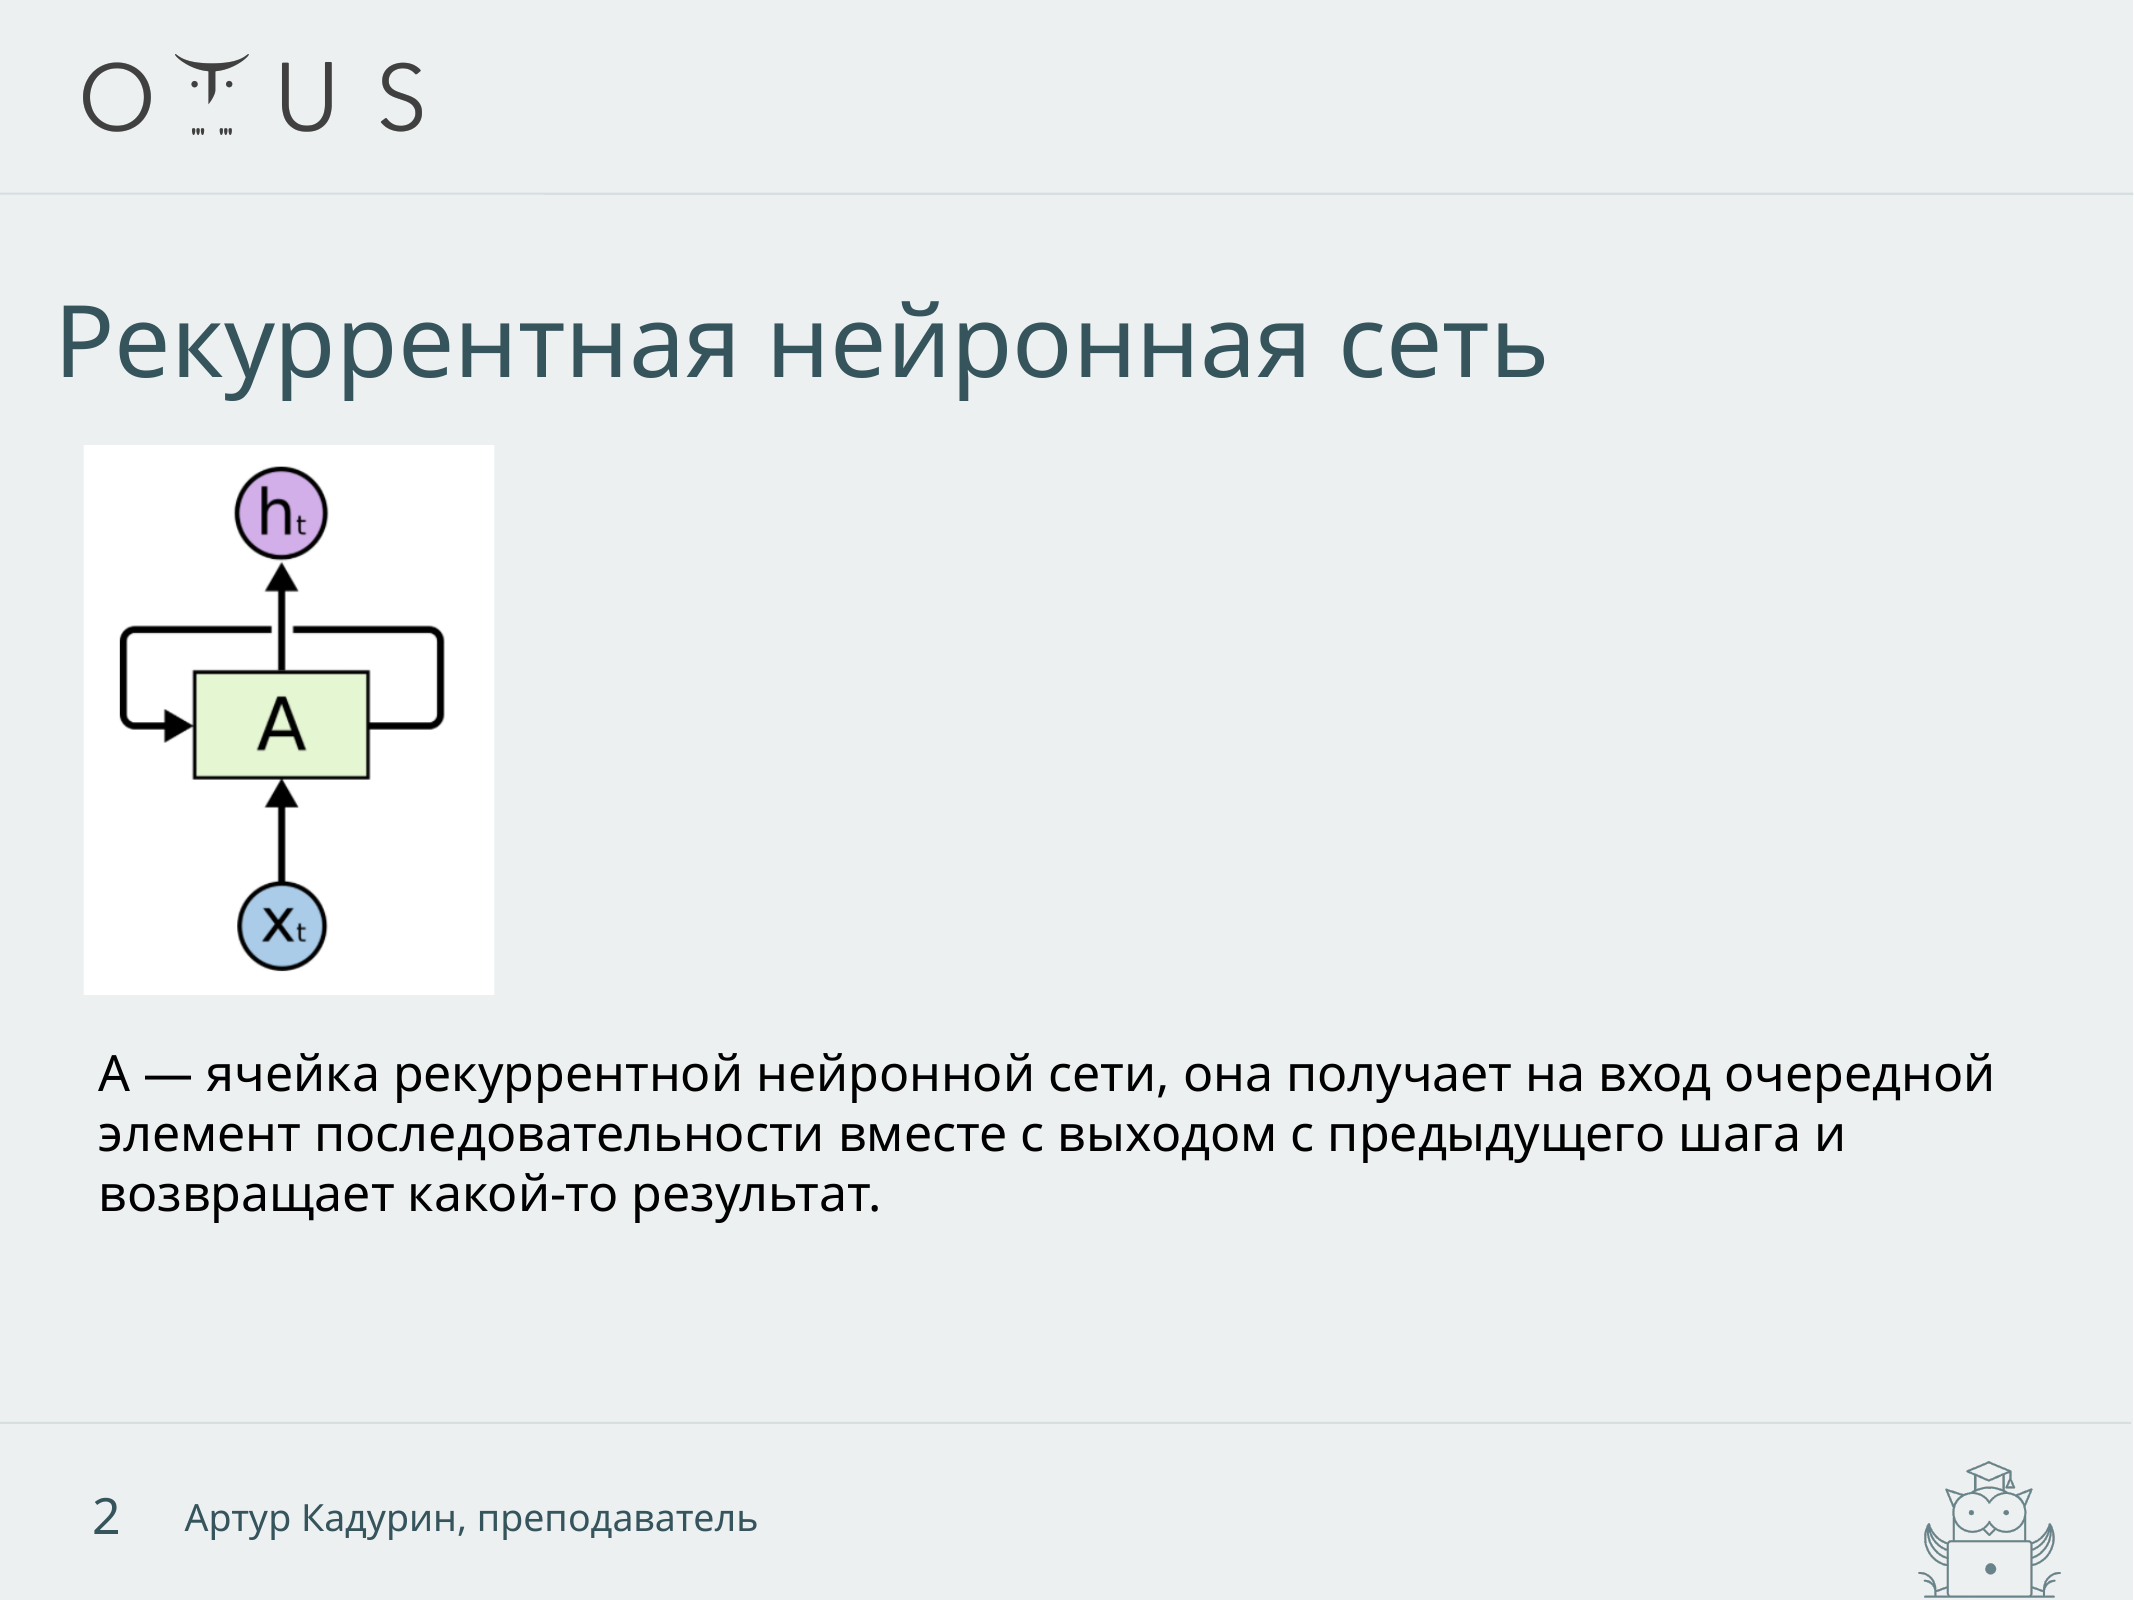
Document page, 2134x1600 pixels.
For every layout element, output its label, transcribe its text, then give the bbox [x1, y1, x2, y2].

text_box A — ячейка рекуррентной нейронной сети, она получает на вход очередной элемент последовательности вместе с выходом с предыдущего шага и возвращает какой-то результат. [83, 1033, 2061, 1229]
picture [1918, 1461, 2061, 1598]
picture [83, 54, 422, 135]
text_box Рекуррентная нейронная сеть [46, 269, 1560, 406]
text_box Артур Кадурин, преподаватель [176, 1485, 768, 1548]
picture [83, 445, 495, 995]
text_box 2 [83, 1476, 143, 1553]
